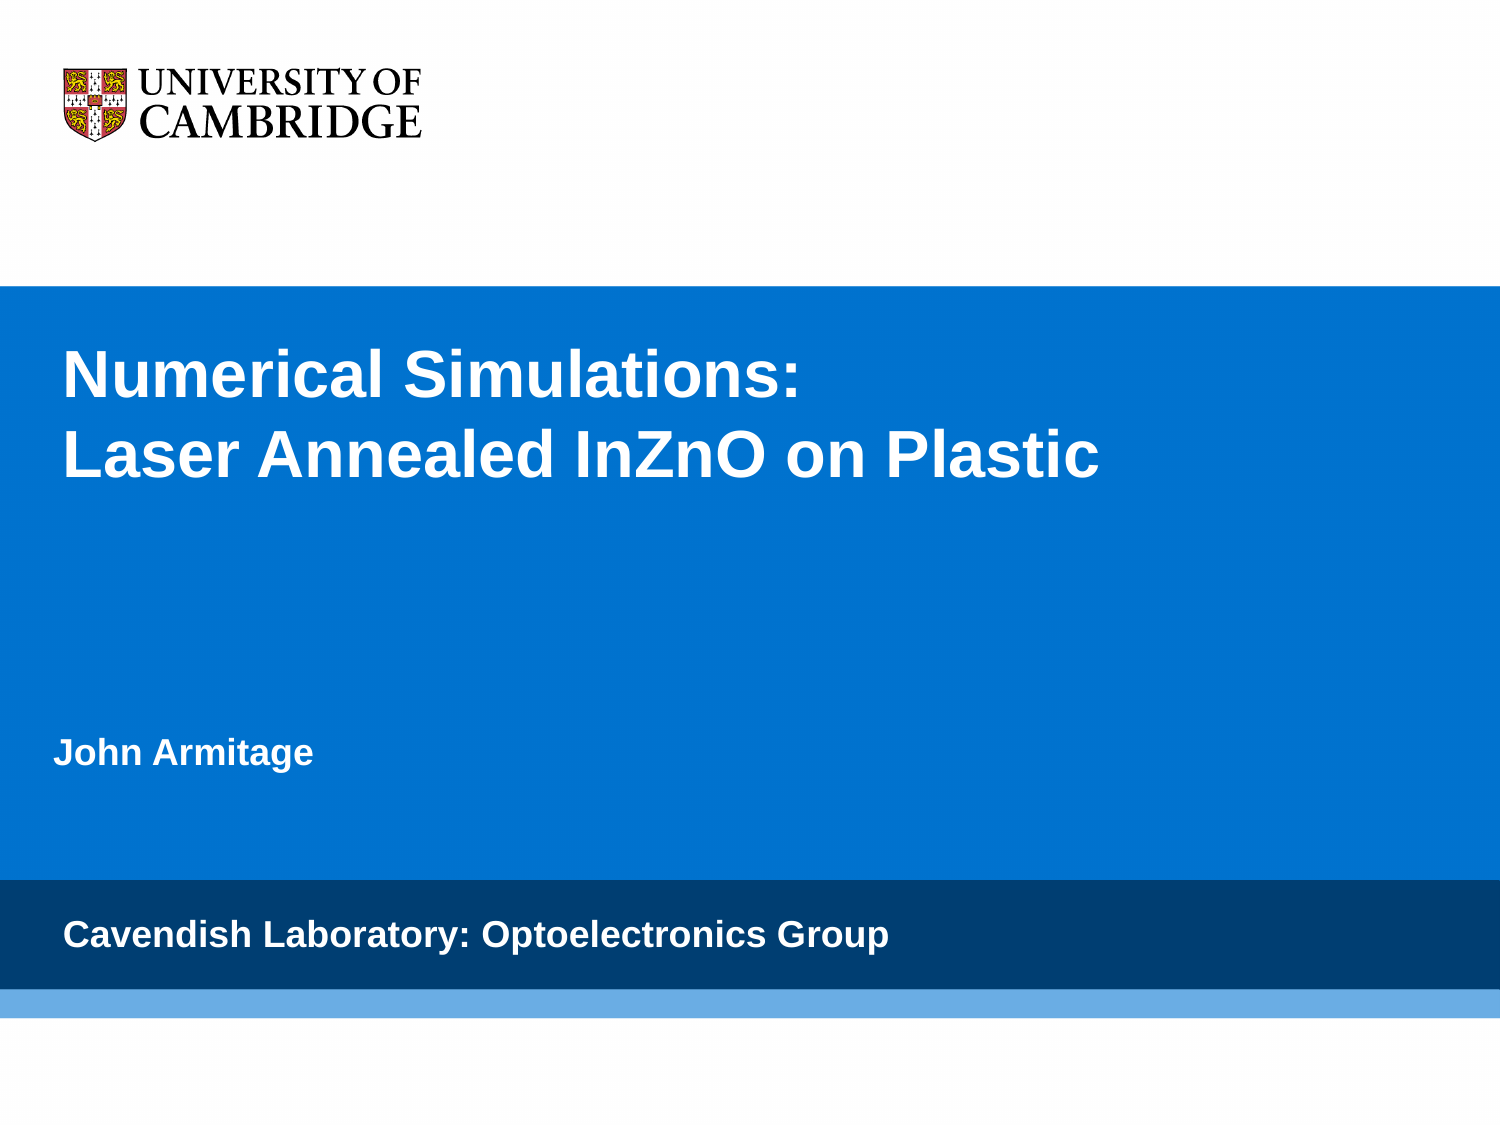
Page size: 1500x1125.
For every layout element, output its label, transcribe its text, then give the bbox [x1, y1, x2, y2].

text_box Cavendish Laboratory: Optoelectronics Group [63, 910, 1437, 954]
title Numerical Simulations: Laser Annealed InZnO on Plastic [63, 330, 1437, 426]
picture [0, 1018, 1500, 1125]
subtitle John Armitage [53, 727, 1427, 817]
picture [0, 0, 1500, 880]
